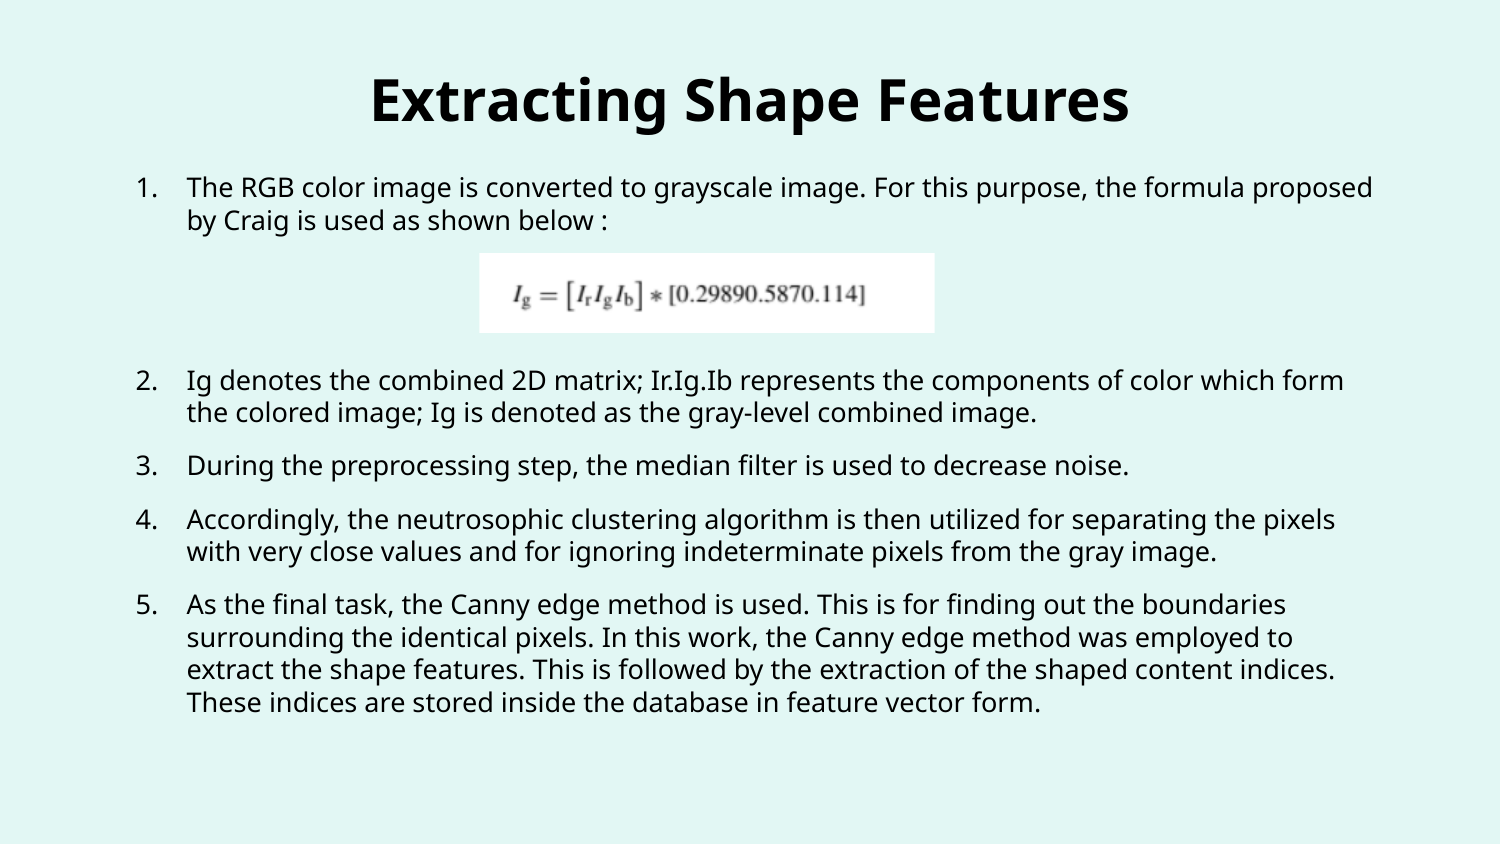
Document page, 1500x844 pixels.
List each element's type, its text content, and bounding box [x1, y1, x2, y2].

text_box The RGB color image is converted to grayscale image. For this purpose, the formula proposed by Craig is used as shown below : Ig denotes the combined 2D matrix; Ir.Ig.Ib represents the components of color which form the colored image; Ig is denoted as the gray-level combined image. During the preprocessing step, the median filter is used to decrease noise. Accordingly, the neutrosophic clustering algorithm is then utilized for separating the pixels with very close values and for ignoring indeterminate pixels from the gray image. As the final task, the Canny edge method is used. This is for finding out the boundaries surrounding the identical pixels. In this work, the Canny edge method was employed to extract the shape features. This is followed by the extraction of the shaped content indices. These indices are stored inside the database in feature vector form. [96, 155, 1398, 821]
picture [478, 253, 935, 333]
title Extracting Shape Features [75, 67, 1425, 129]
